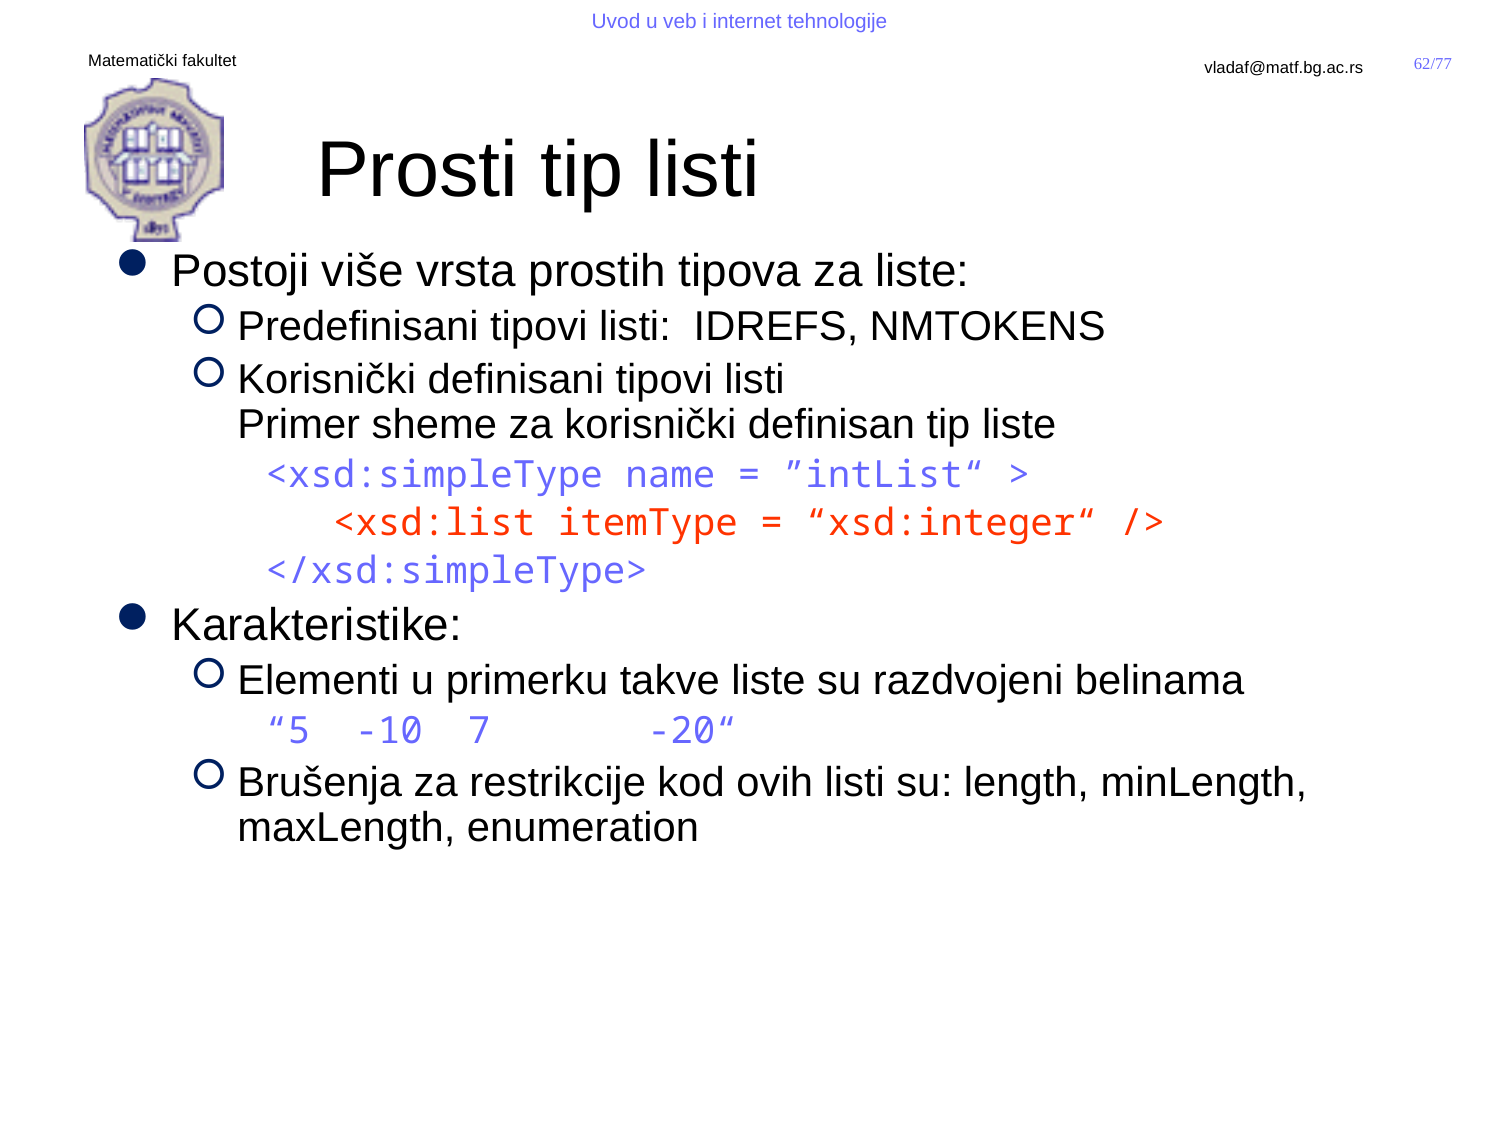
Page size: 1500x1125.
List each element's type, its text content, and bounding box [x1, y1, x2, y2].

picture [84, 78, 224, 242]
title Prosti tip listi [301, 90, 1498, 240]
list Postoji više vrsta prostih tipova za liste: Predefinisani tipovi listi: IDREFS, NMTOKENS Korisnički definisani tipovi listi Primer sheme za korisnički definisan tip liste <xsd:simpleType name = ”intList“ > <xsd:list itemType = “xsd:integer“ /> </xsd:simpleType> Karakteristike: Elementi u primerku takve liste su razdvojeni belinama “5 -10 7 -20“ Brušenja za restrikcije kod ovih listi su: length, minLength, maxLength, enumeration [100, 239, 1447, 1125]
